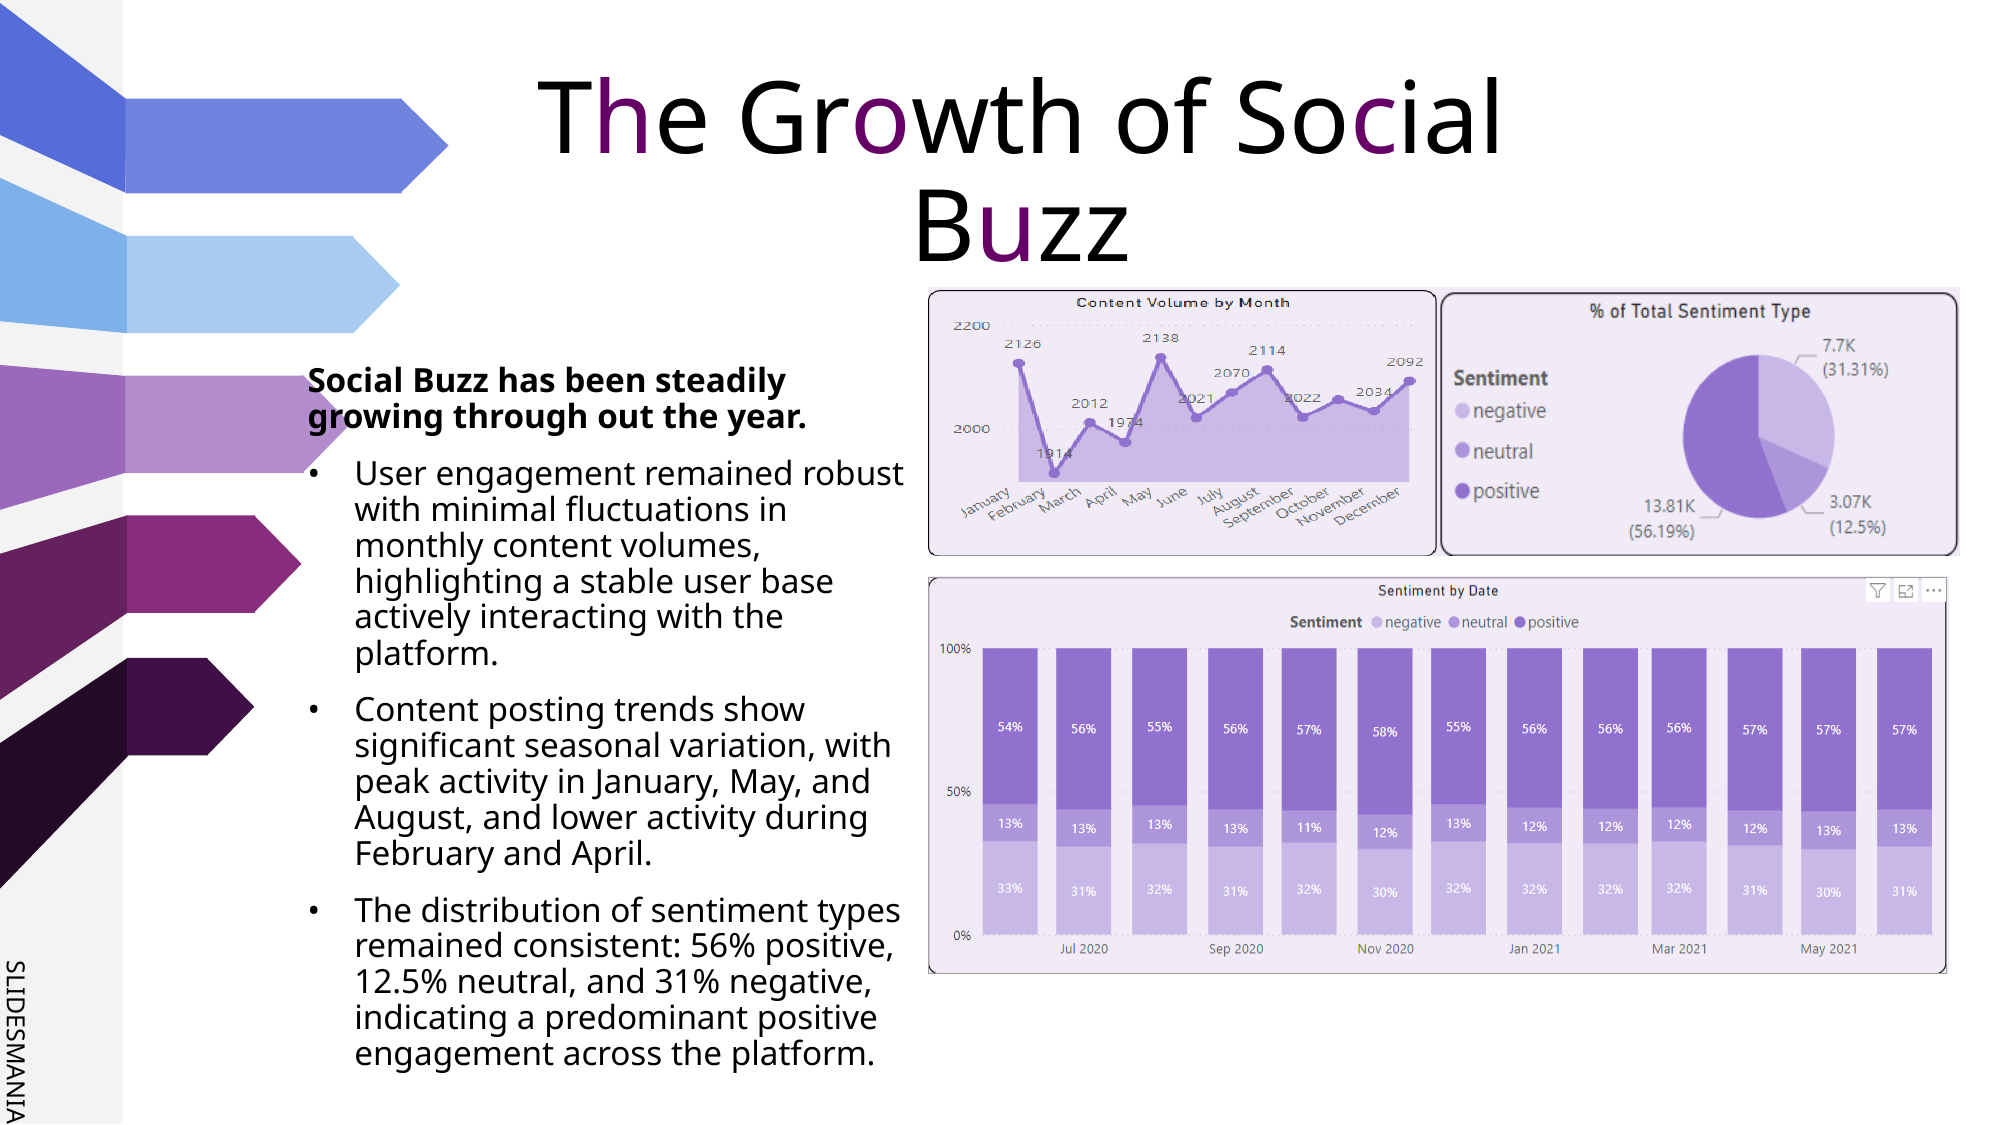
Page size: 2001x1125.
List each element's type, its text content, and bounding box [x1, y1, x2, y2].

picture [928, 287, 1961, 556]
picture [928, 576, 1950, 975]
title The Growth of Social Buzz [412, 112, 1630, 238]
list Social Buzz has been steadily growing through out the year. User engagement remained robust with minimal fluctuations in monthly content volumes, highlighting a stable user base actively interacting with the platform. Content posting trends show significant seasonal variation, with peak activity in January, May, and August, and lower activity during February and April. The distribution of sentiment types remained consistent: 56% positive, 12.5% neutral, and 31% negative, indicating a predominant positive engagement across the platform. [292, 360, 929, 1077]
